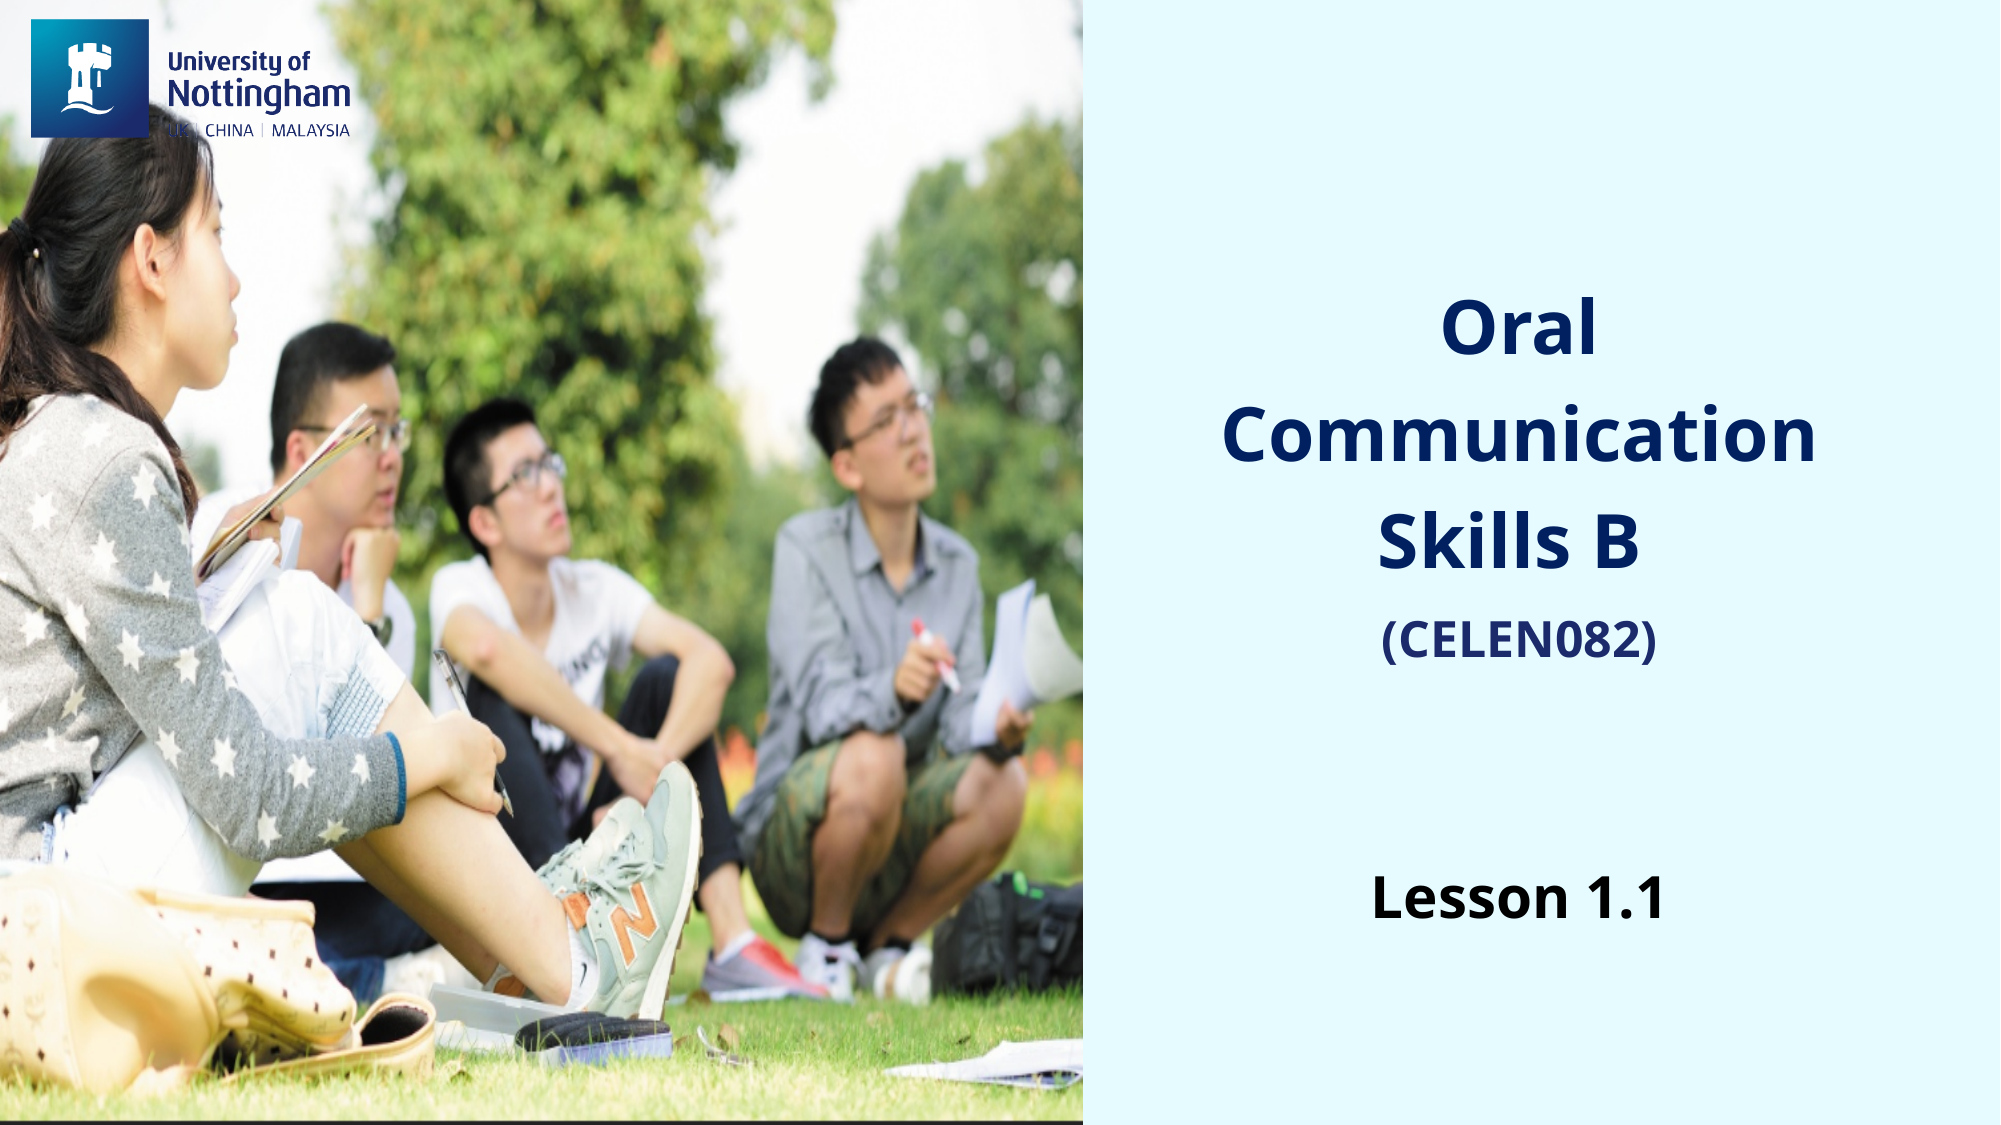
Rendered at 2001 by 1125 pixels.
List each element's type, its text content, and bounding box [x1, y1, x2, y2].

picture [0, 0, 1083, 1125]
text_box Oral Communication Skills B (CELEN082) Lesson 1.1 [1153, 255, 1886, 1021]
